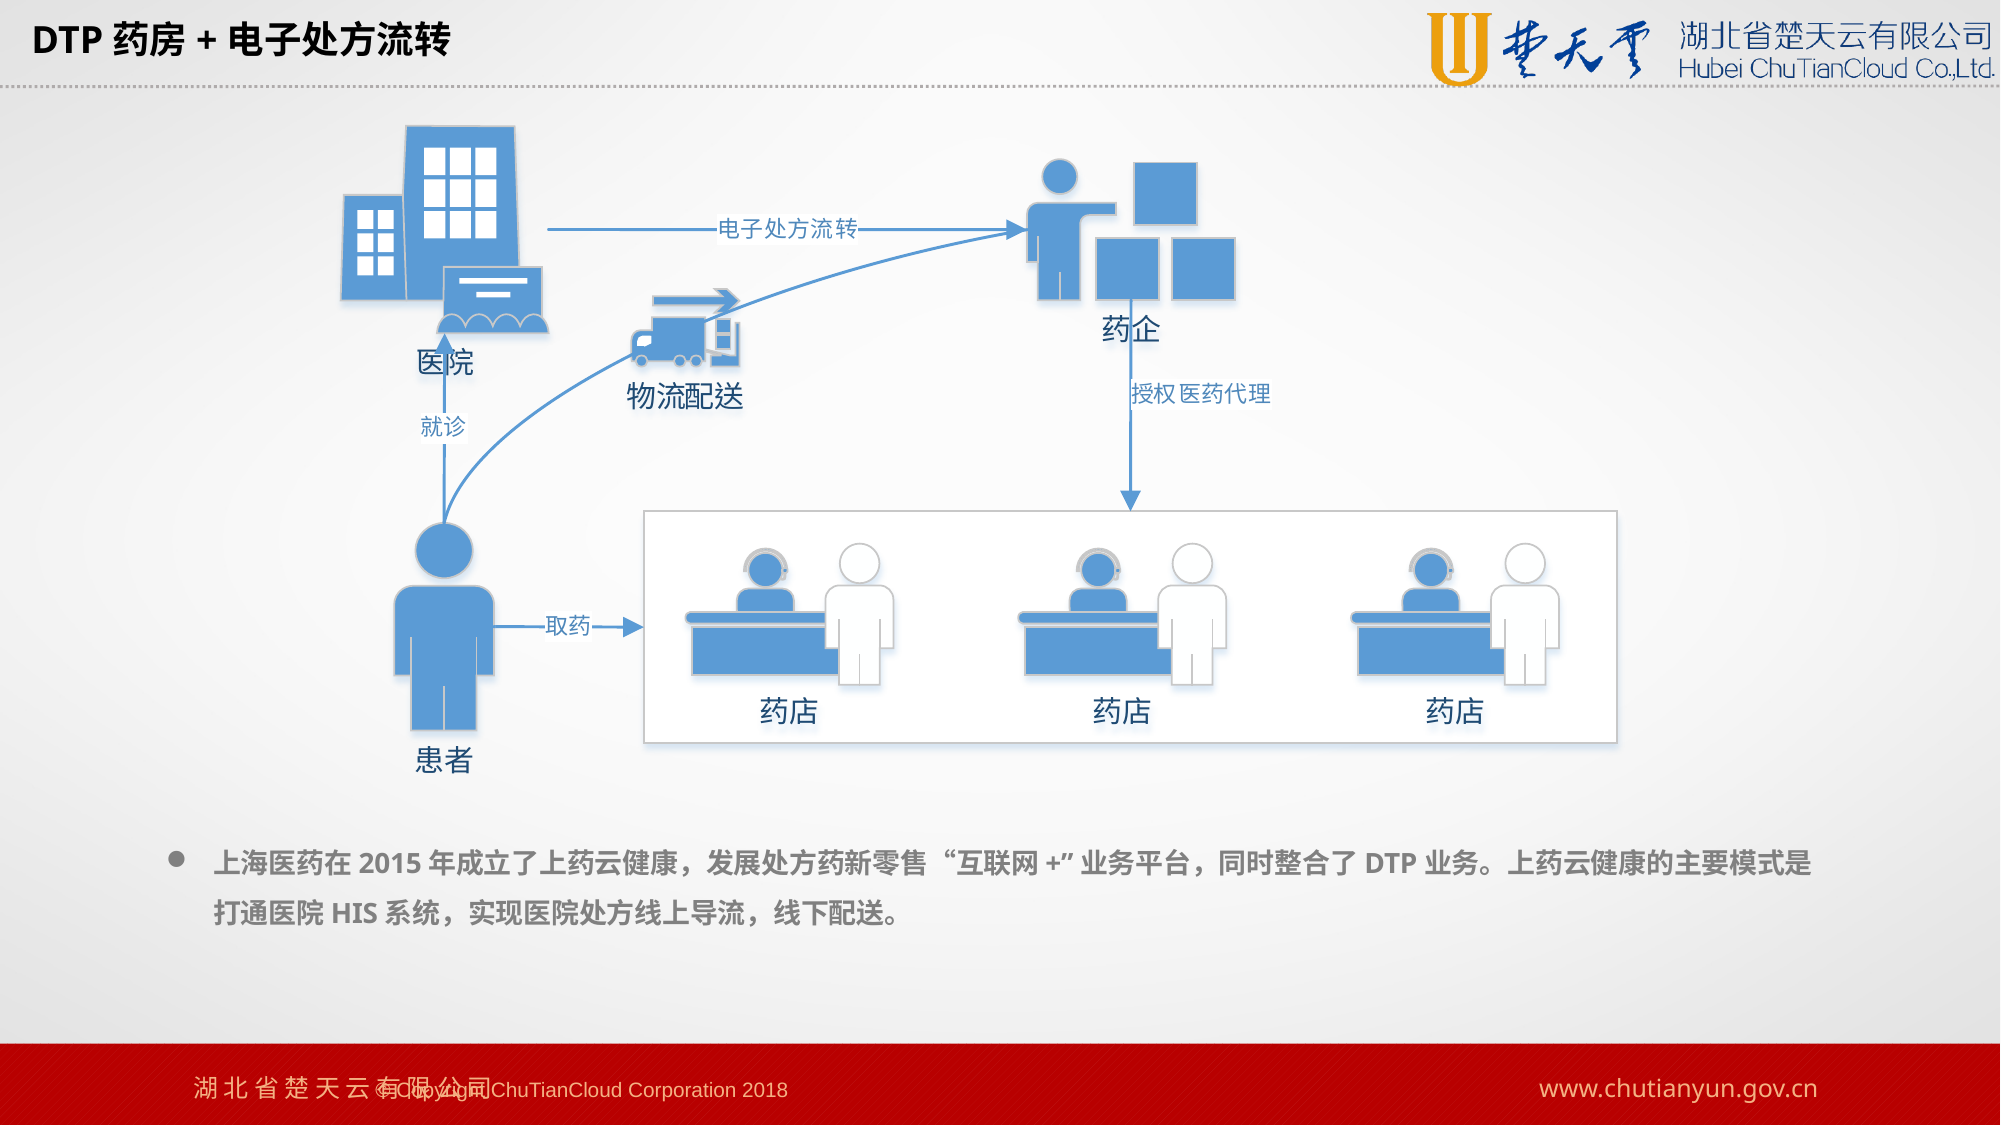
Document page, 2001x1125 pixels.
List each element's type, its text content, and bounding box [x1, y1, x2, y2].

picture [0, 0, 2001, 1125]
text_box 上海医药在2015年成立了上药云健康，发展处方药新零售“互联网+”业务平台，同时整合了DTP业务。上药云健康的主要模式是打通医院HIS系统，实现医院处方线上导流，线下配送。 [151, 821, 1849, 937]
text_box DTP药房+电子处方流转 [16, 8, 467, 69]
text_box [328, 118, 1629, 790]
